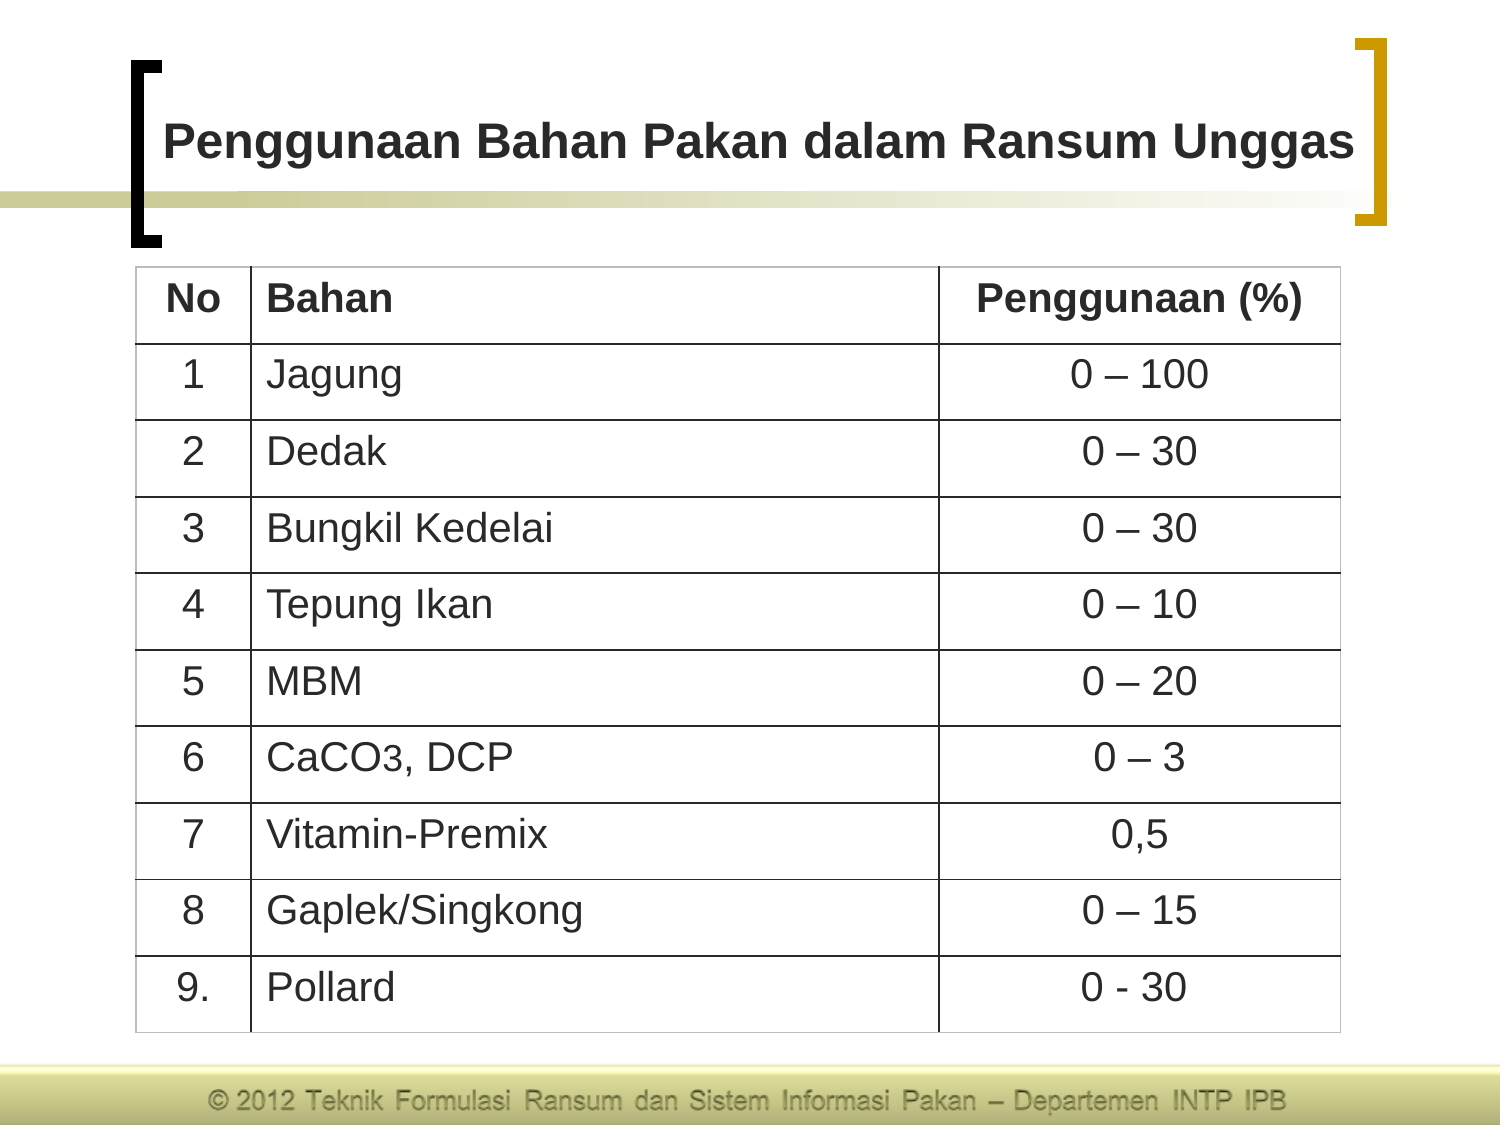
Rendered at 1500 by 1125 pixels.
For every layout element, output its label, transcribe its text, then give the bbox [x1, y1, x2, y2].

table_cell 0 – 30 [940, 498, 1340, 572]
table_cell 0 - 30 [940, 957, 1340, 1032]
picture [0, 1061, 1500, 1125]
table_cell 0,5 [940, 804, 1340, 879]
table_cell Jagung [252, 345, 938, 419]
table_cell 8 [137, 880, 250, 955]
table_cell 3 [137, 498, 250, 572]
title Penggunaan Bahan Pakan dalam Ransum Unggas [147, 66, 1400, 176]
table_cell 0 – 10 [940, 574, 1340, 649]
table_cell Bungkil Kedelai [252, 498, 938, 572]
table_cell 2 [137, 421, 250, 496]
table_cell MBM [252, 651, 938, 725]
table_header Bahan [252, 268, 938, 343]
table_cell 9. [137, 957, 250, 1032]
table_cell 1 [137, 345, 250, 419]
table_cell Dedak [252, 421, 938, 496]
table_cell 0 – 100 [940, 345, 1340, 419]
table_cell 5 [137, 651, 250, 725]
table_cell 0 – 3 [940, 727, 1340, 802]
table_cell 0 – 15 [940, 880, 1340, 955]
table_cell 7 [137, 804, 250, 879]
table_header No [137, 268, 250, 343]
table_cell Pollard [252, 957, 938, 1032]
table_cell 6 [137, 727, 250, 802]
table_cell 0 – 30 [940, 421, 1340, 496]
table_header Penggunaan (%) [940, 268, 1340, 343]
table_cell CaCO3, DCP [252, 727, 938, 802]
table_cell Gaplek/Singkong [252, 880, 938, 955]
table_cell Tepung Ikan [252, 574, 938, 649]
table_cell 4 [137, 574, 250, 649]
table_cell Vitamin-Premix [252, 804, 938, 879]
table_cell 0 – 20 [940, 651, 1340, 725]
